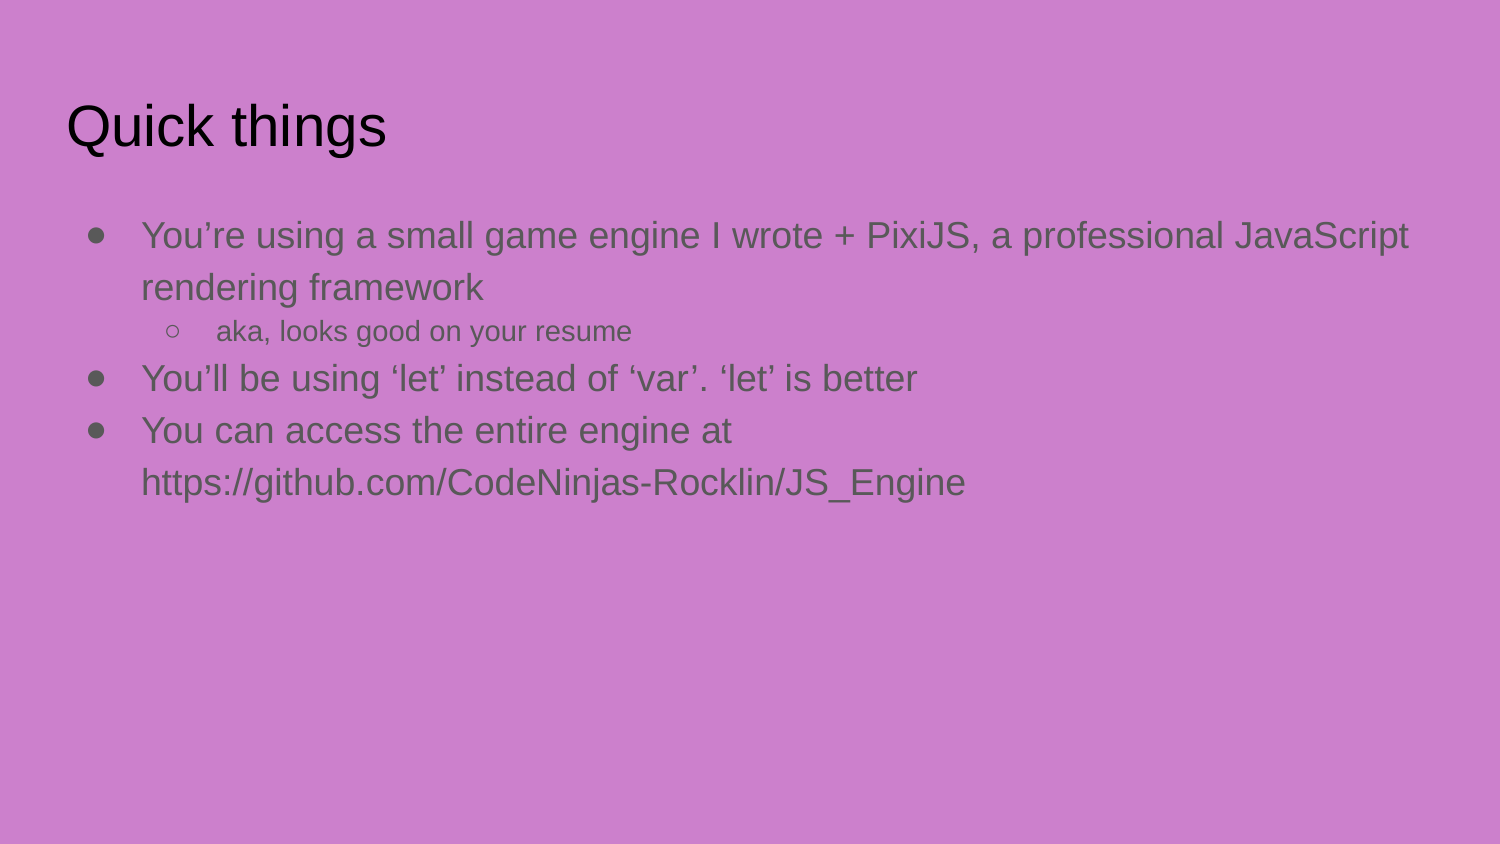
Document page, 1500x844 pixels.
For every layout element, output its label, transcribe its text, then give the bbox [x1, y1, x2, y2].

list You’re using a small game engine I wrote + PixiJS, a professional JavaScript rendering framework aka, looks good on your resume You’ll be using ‘let’ instead of ‘var’. ‘let’ is better You can access the entire engine at https://github.com/CodeNinjas-Rocklin/JS_Engine [51, 189, 1449, 750]
title Quick things [51, 72, 1449, 167]
